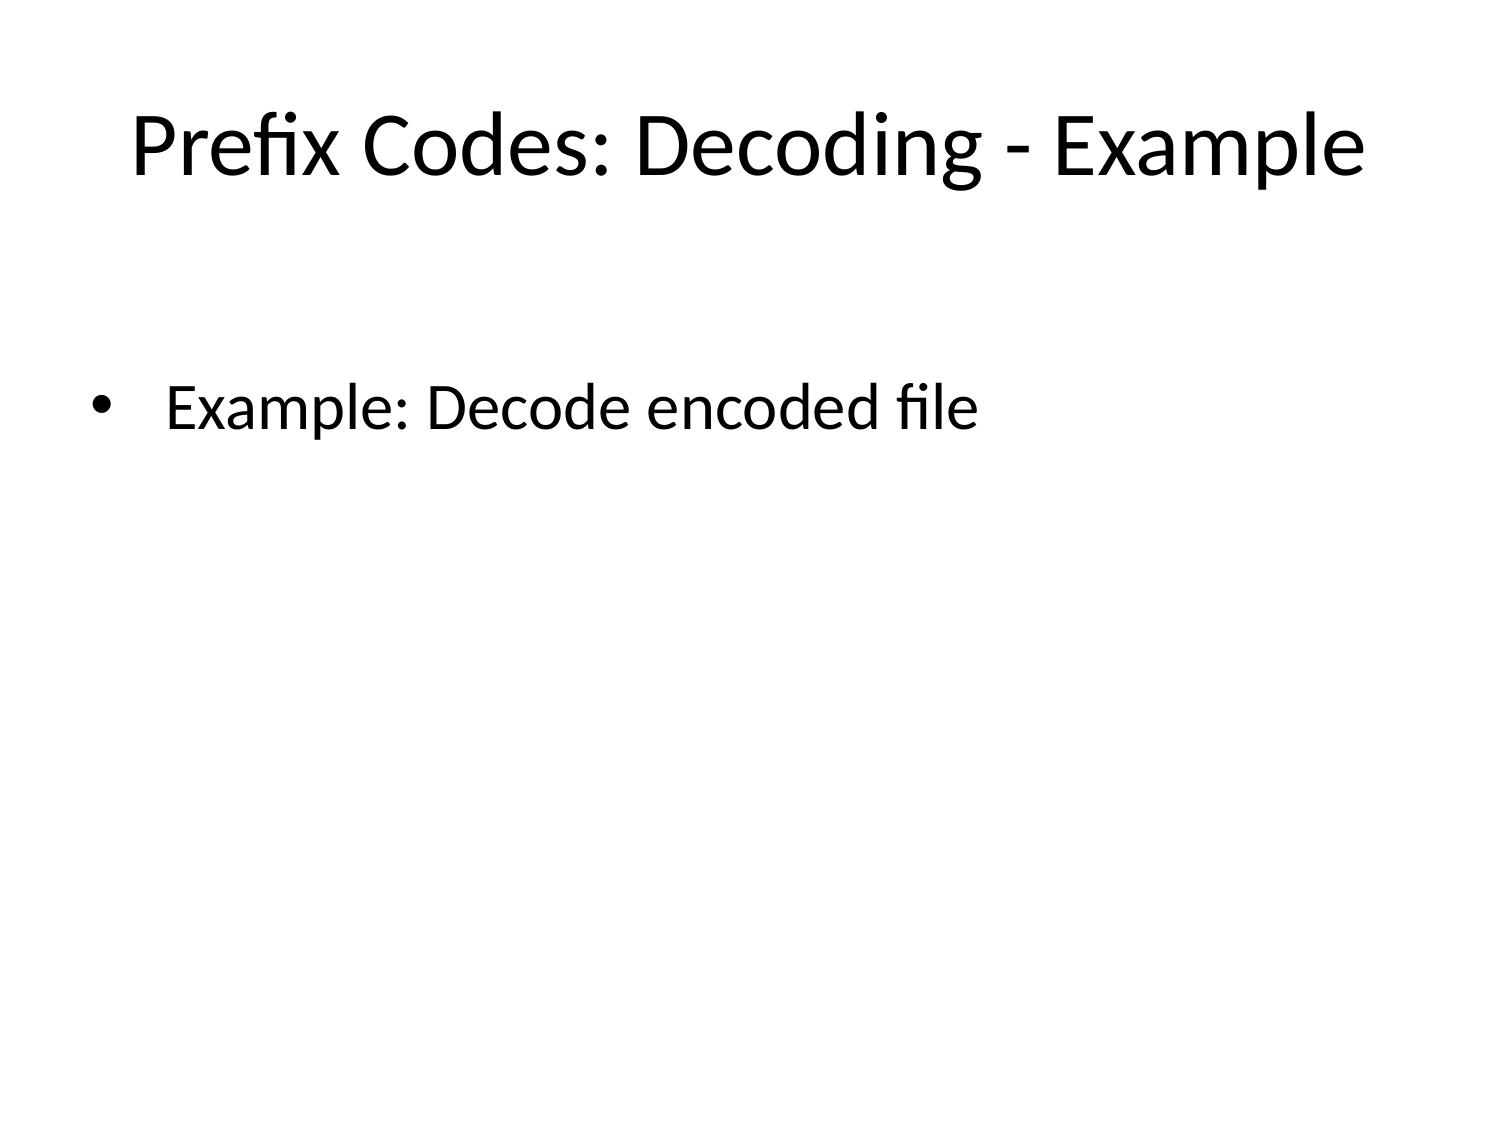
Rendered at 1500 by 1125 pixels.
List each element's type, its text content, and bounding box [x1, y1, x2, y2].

title Prefix Codes: Decoding - Example [75, 45, 1425, 233]
